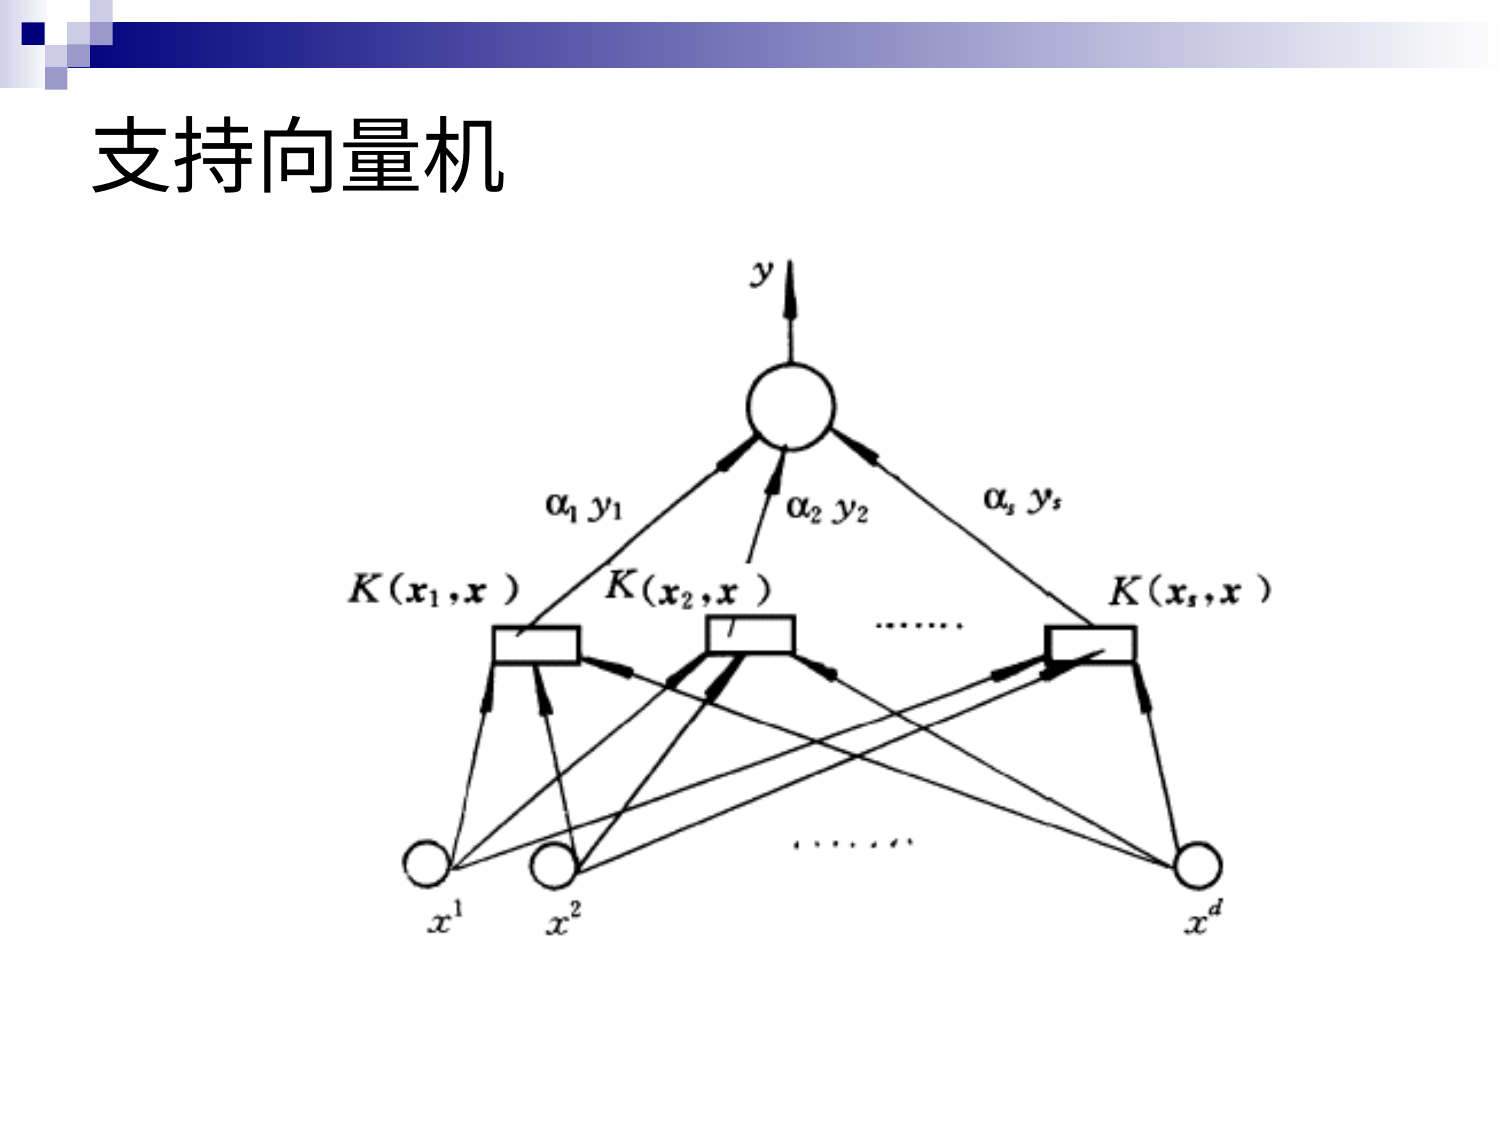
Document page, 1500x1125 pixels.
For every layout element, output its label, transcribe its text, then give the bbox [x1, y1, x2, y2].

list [336, 243, 1329, 971]
title 支持向量机 [74, 74, 1426, 232]
